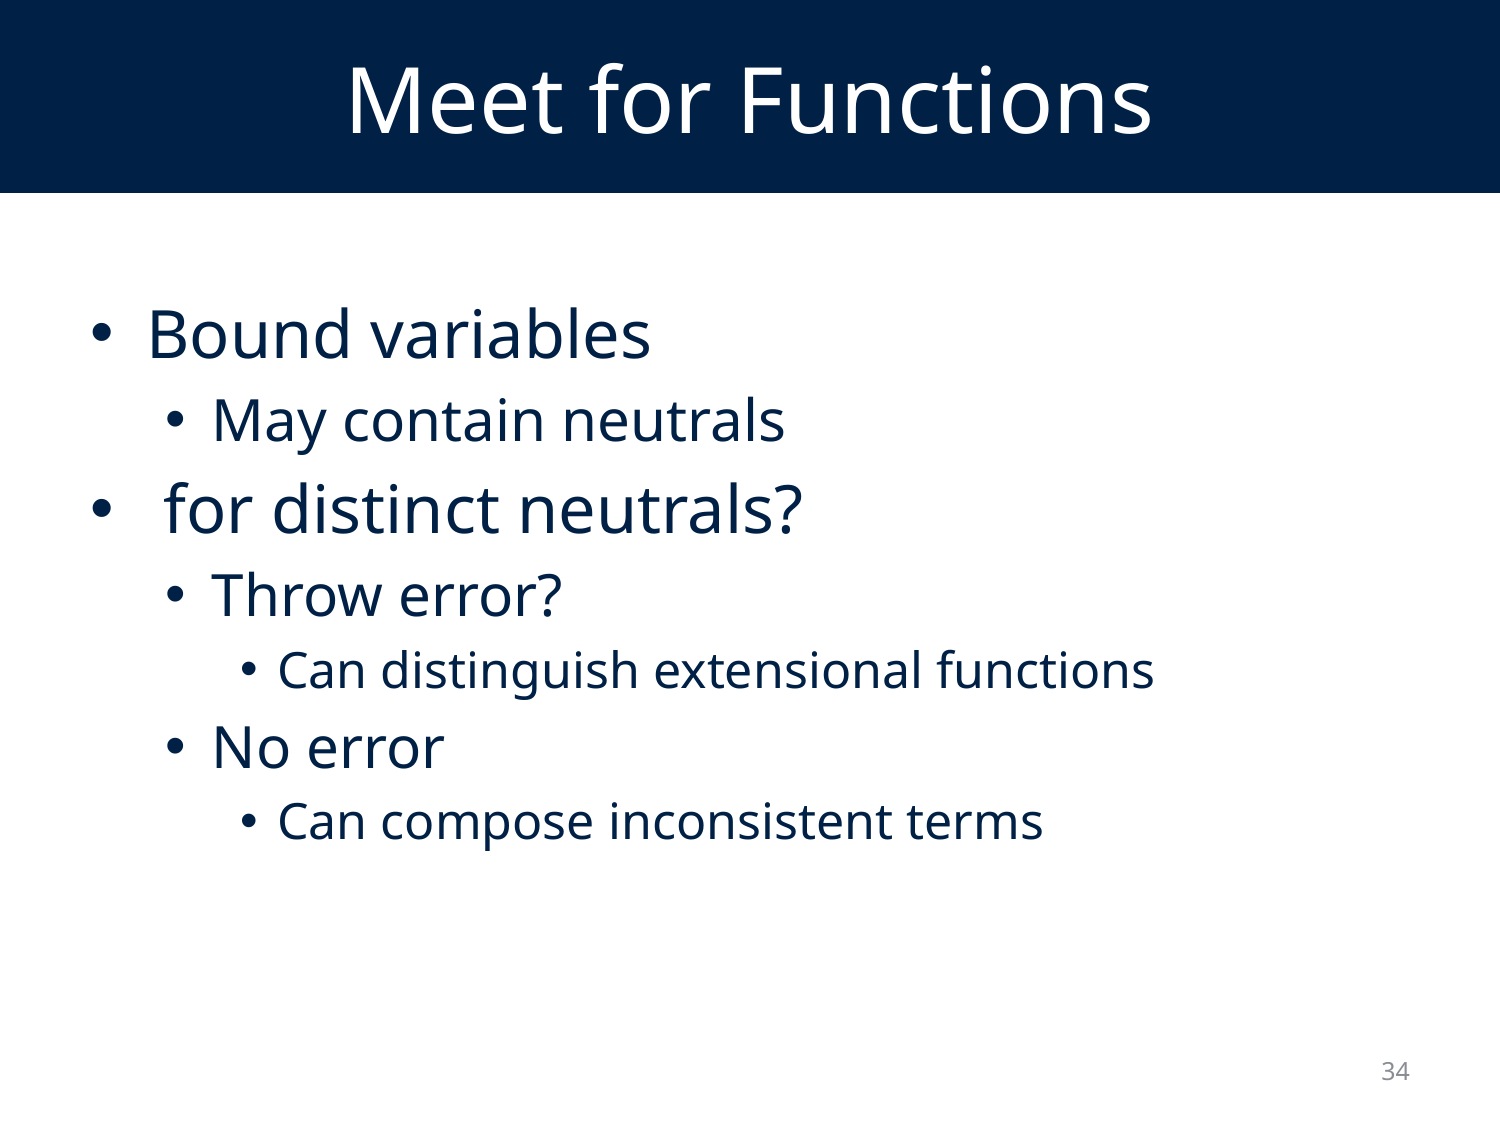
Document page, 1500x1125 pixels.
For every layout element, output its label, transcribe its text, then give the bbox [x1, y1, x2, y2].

slide_number 34 [1074, 1042, 1425, 1103]
title Meet for Functions [0, 0, 1500, 193]
